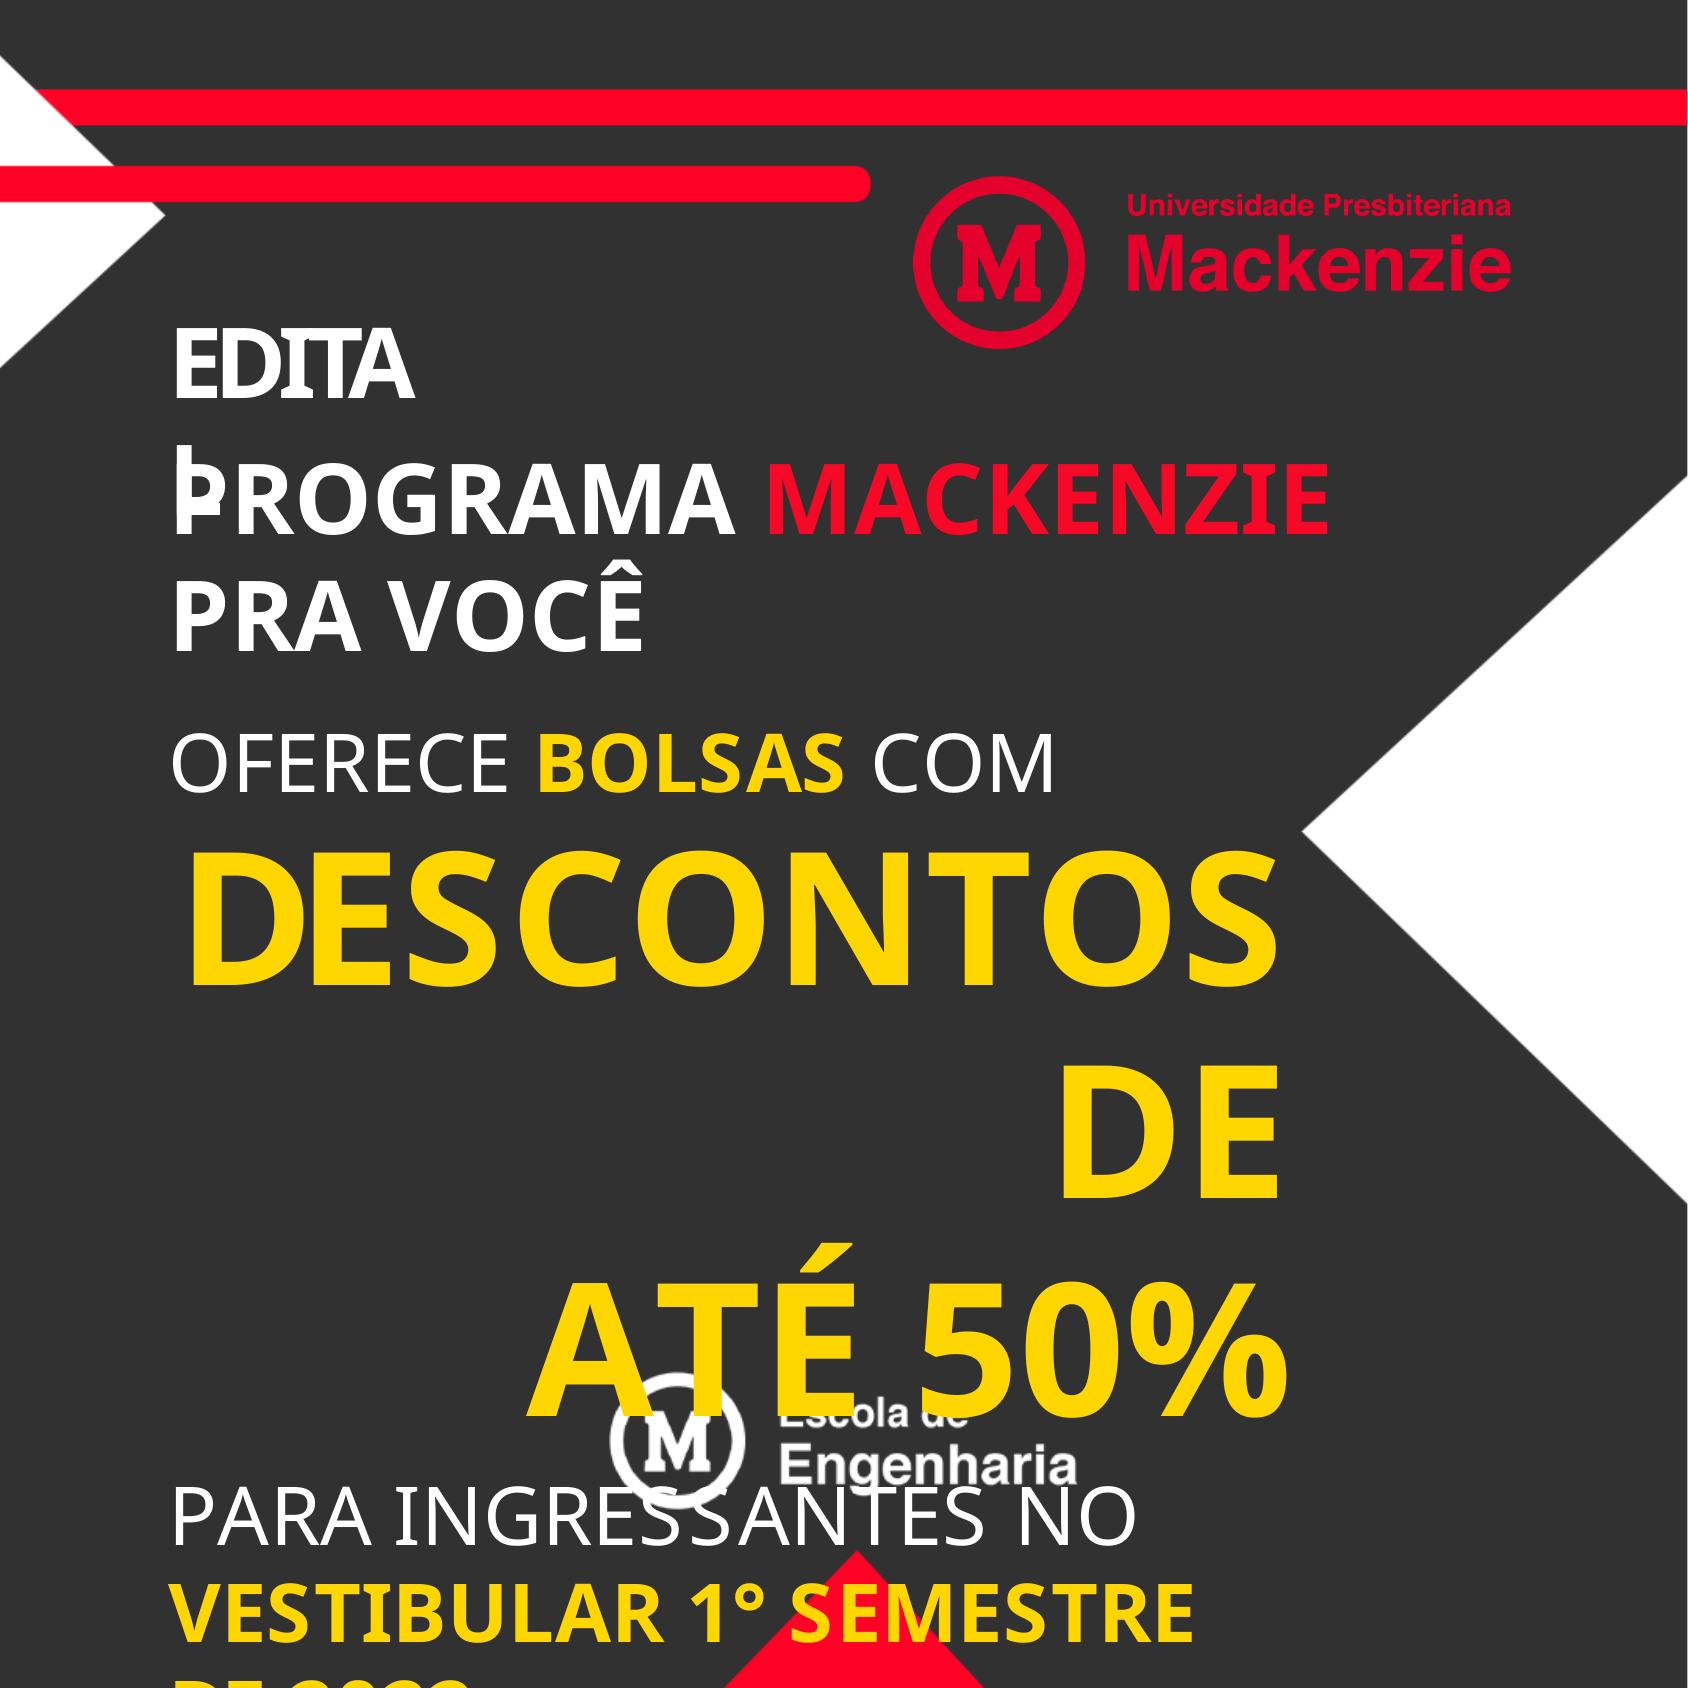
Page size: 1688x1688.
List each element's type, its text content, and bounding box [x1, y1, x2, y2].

title EDITAL [166, 298, 440, 379]
picture [0, 0, 1688, 1688]
list PROGRAMA MACKENZIE PRA VOCÊ OFERECE BOLSAS COM DESCONTOS DE ATÉ 50% PARA INGRESSANTES NO VESTIBULAR 1° SEMESTRE DE 2022 [166, 379, 1508, 1688]
